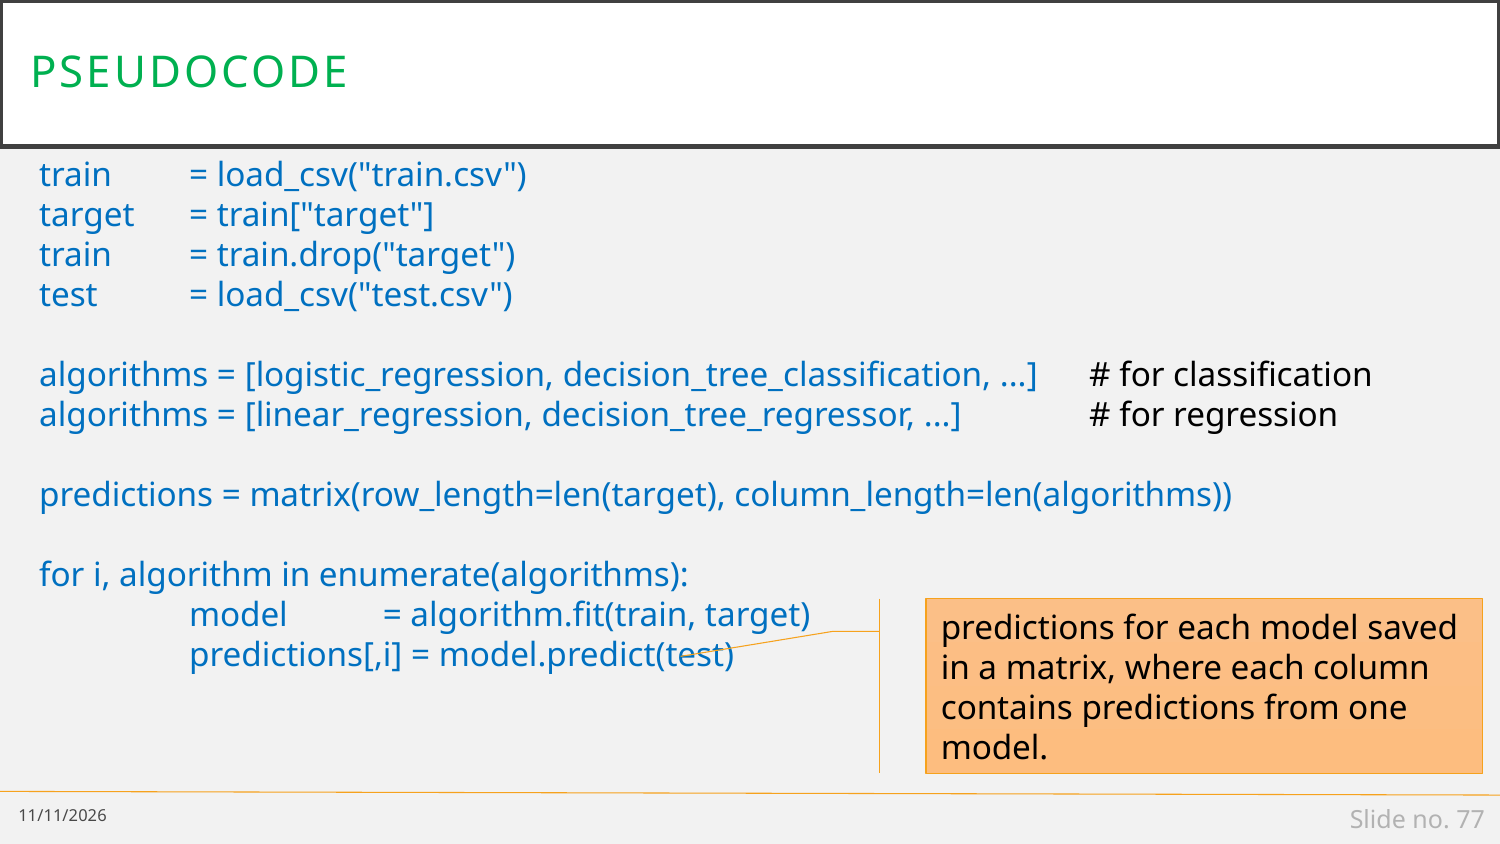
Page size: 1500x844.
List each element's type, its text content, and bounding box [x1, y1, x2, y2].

slide_number Slide no. 77 [1162, 797, 1500, 843]
text_box predictions for each model saved in a matrix, where each column contains predictions from one model. [925, 598, 1483, 774]
title pseudocode [0, 0, 1500, 149]
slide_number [0, 796, 122, 837]
text_box train = load_csv("train.csv") target = train["target"] train = train.drop("target") test = load_csv("test.csv") algorithms = [logistic_regression, decision_tree_classification, ...] # for classification algorithms = [linear_regression, decision_tree_regressor, ...] # for regression predictions = matrix(row_length=len(target), column_length=len(algorithms)) for i, algorithm in enumerate(algorithms): model = algorithm.fit(train, target) predictions[,i] = model.predict(test) [24, 146, 1483, 720]
